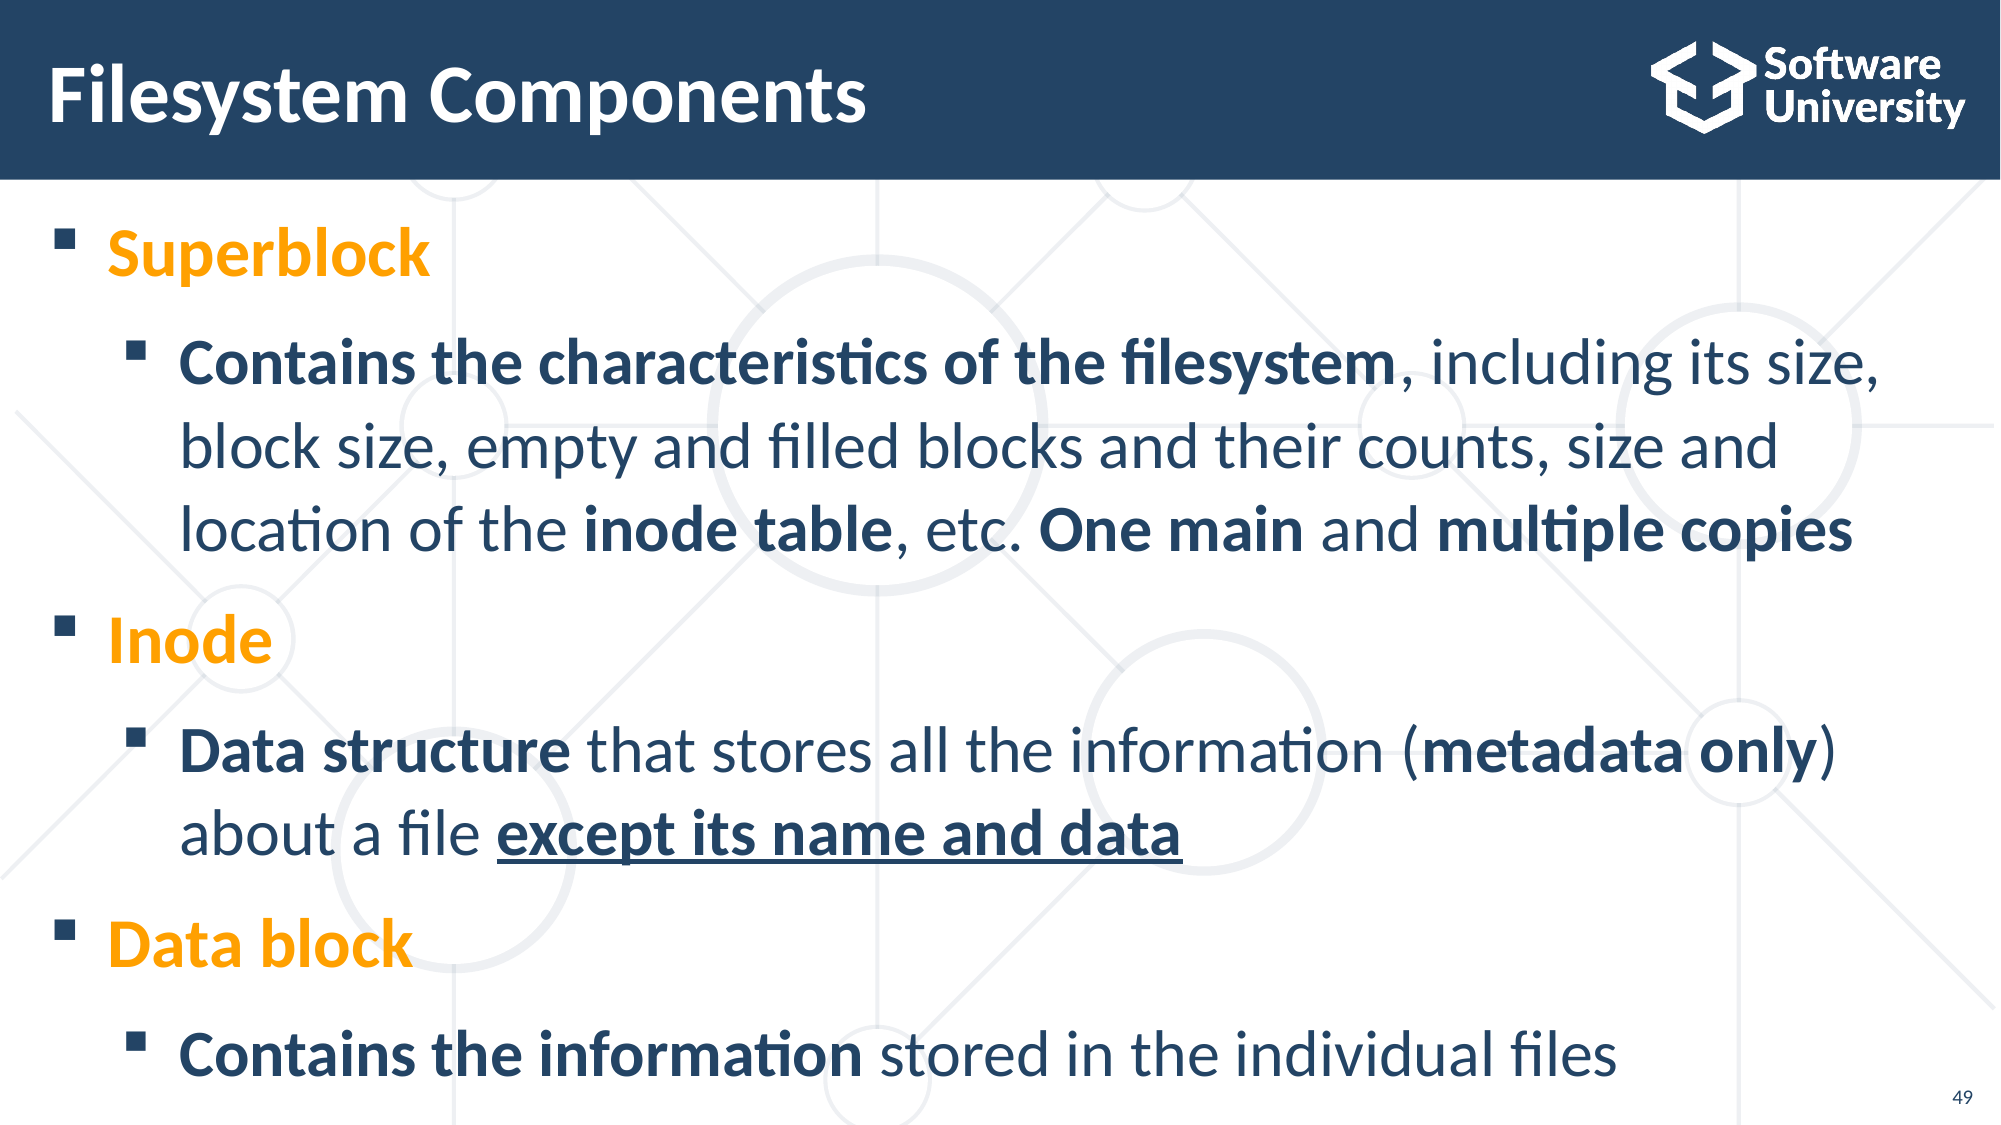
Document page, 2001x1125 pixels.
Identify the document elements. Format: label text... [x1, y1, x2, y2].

slide_number 49 [1927, 1067, 1989, 1117]
title Filesystem Components [31, 16, 1625, 162]
list Superblock Contains the characteristics of the filesystem, including its size, block size, empty and filled blocks and their counts, size and location of the inode table, etc. One main and multiple copies Inode Data structure that stores all the information (metadata only) about a file except its name and data Data block Contains the information stored in the individual files [31, 196, 1970, 1104]
picture [1651, 41, 1966, 134]
